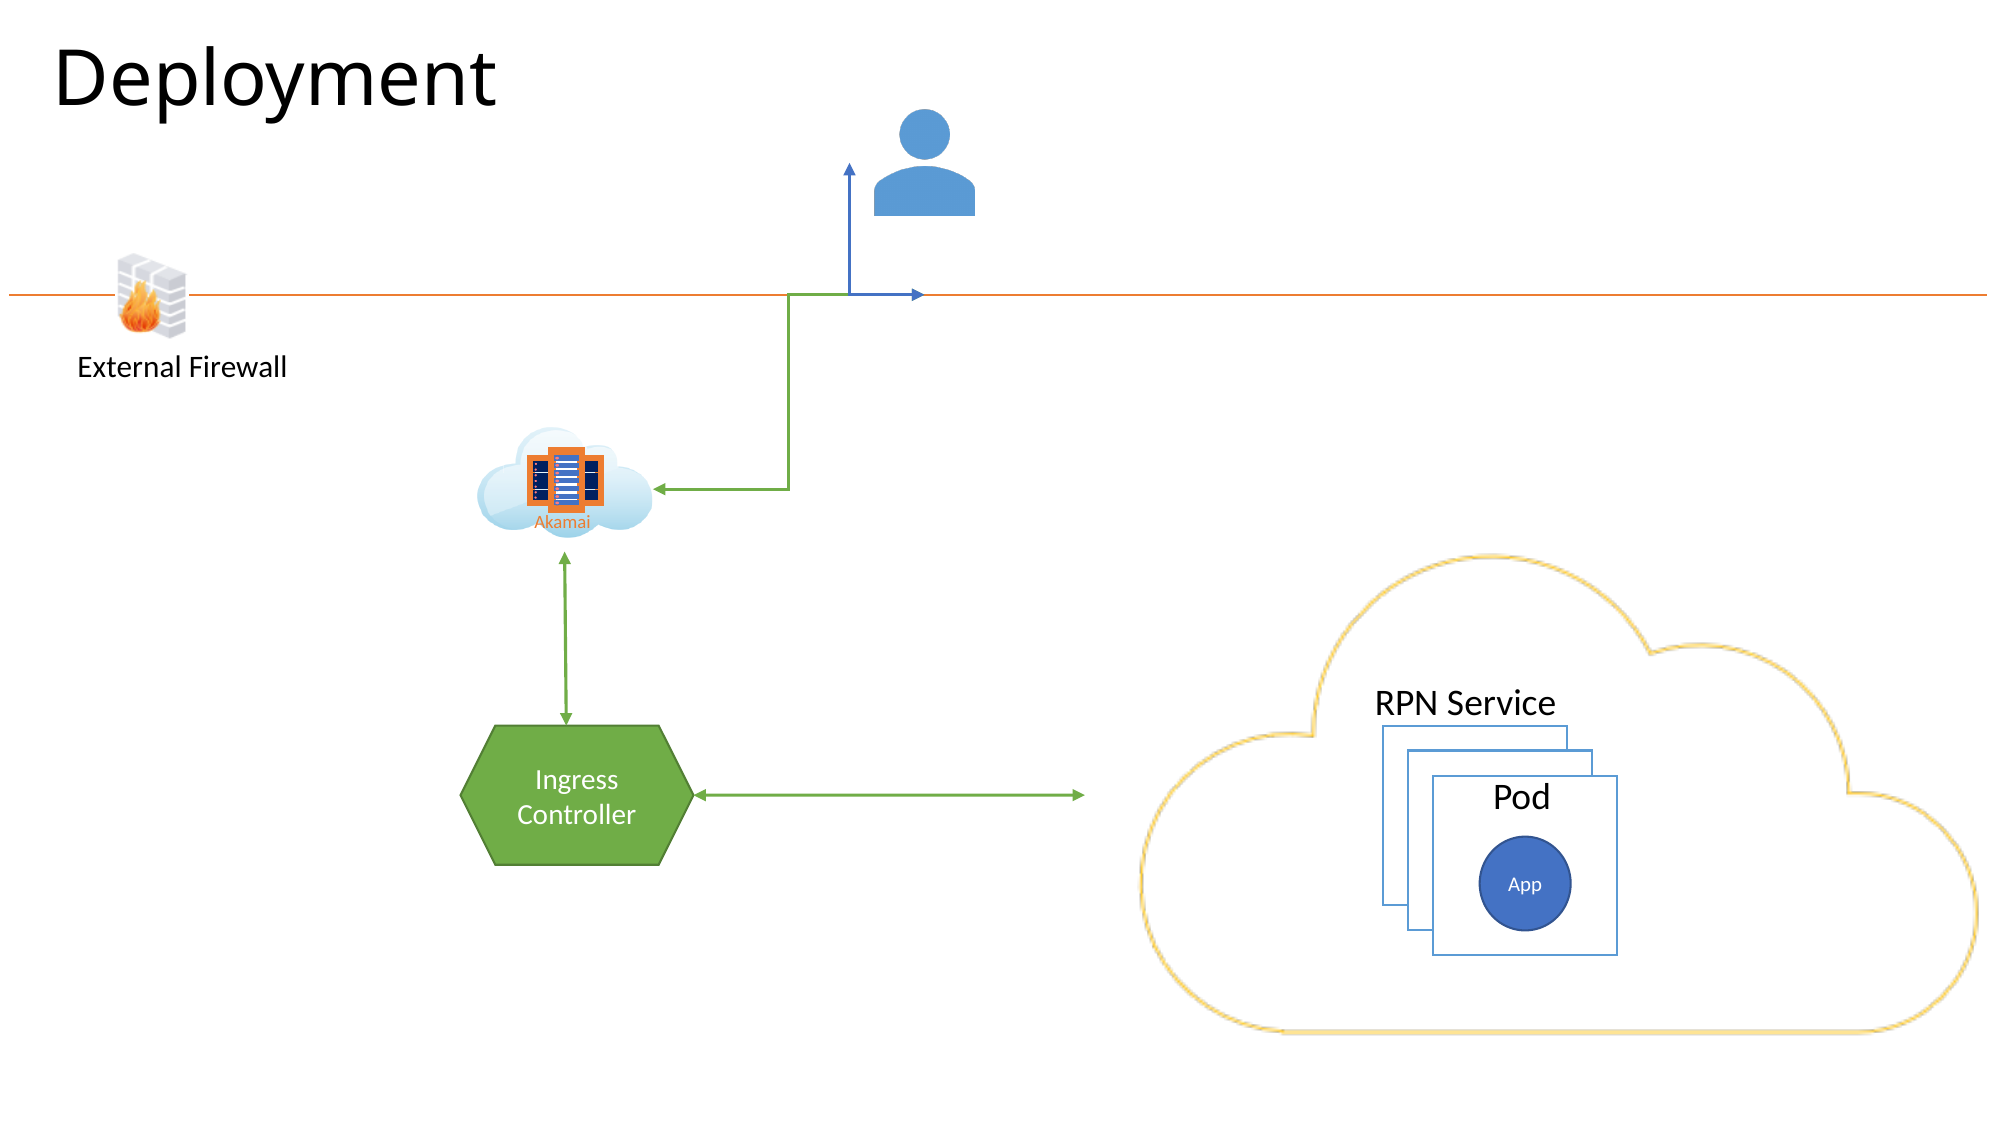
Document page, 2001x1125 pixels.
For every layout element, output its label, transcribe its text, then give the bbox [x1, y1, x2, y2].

text_box External Firewall [62, 338, 383, 392]
picture [115, 252, 189, 367]
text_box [476, 426, 654, 552]
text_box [849, 162, 925, 295]
title Deployment [37, 30, 1763, 131]
text_box Ingress Controller [459, 724, 695, 866]
picture [849, 87, 1000, 238]
picture [1084, 319, 2000, 1125]
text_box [652, 294, 925, 490]
